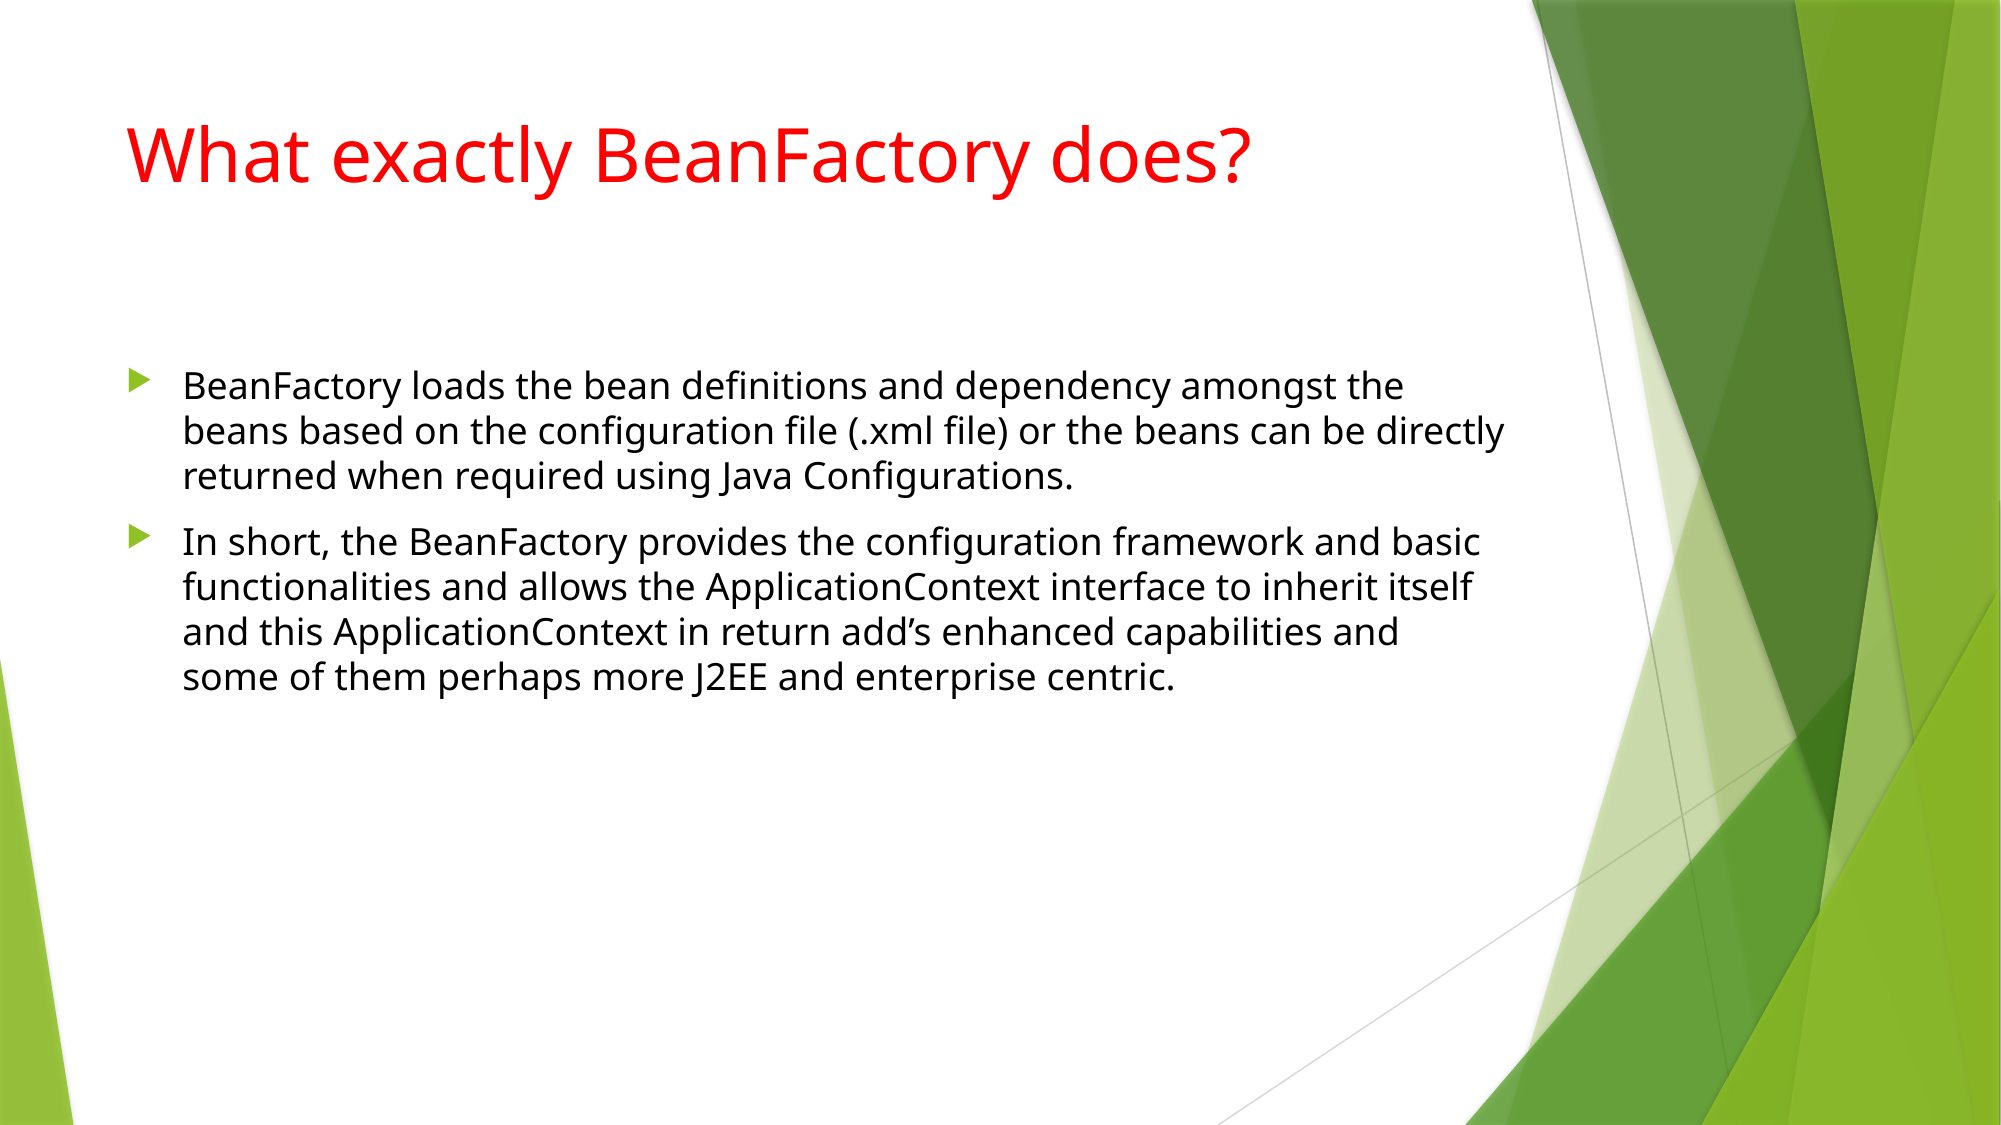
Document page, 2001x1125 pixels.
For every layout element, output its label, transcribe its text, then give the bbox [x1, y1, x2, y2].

title What exactly BeanFactory does? [111, 99, 1522, 317]
list BeanFactory loads the bean definitions and dependency amongst the beans based on the configuration file (.xml file) or the beans can be directly returned when required using Java Configurations. In short, the BeanFactory provides the configuration framework and basic functionalities and allows the ApplicationContext interface to inherit itself and this ApplicationContext in return add’s enhanced capabilities and some of them perhaps more J2EE and enterprise centric. [111, 354, 1522, 992]
